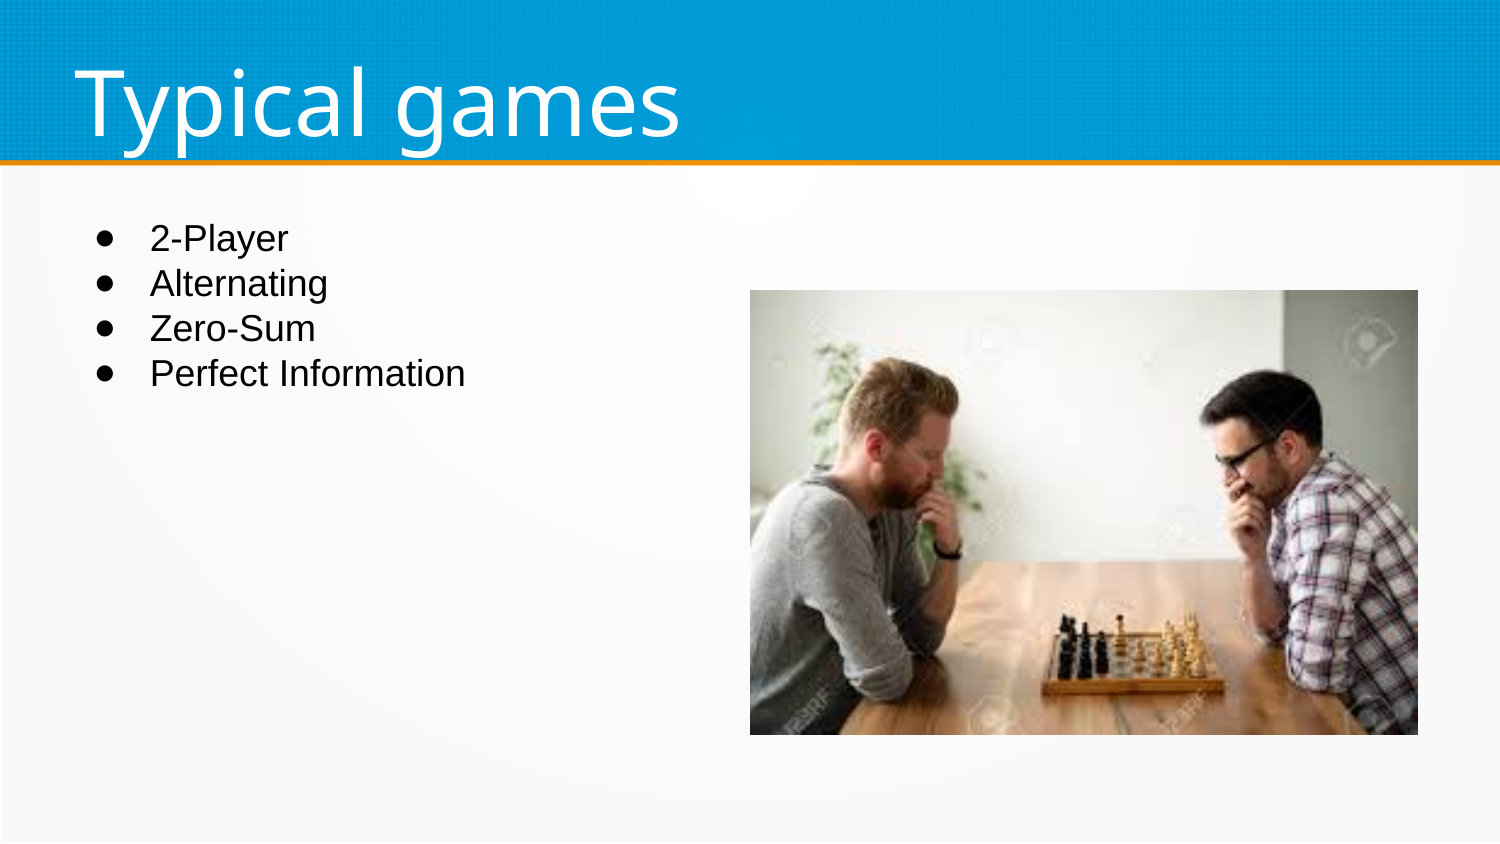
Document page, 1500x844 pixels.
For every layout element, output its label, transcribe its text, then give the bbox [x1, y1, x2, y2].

text_box Typical games [74, 13, 1425, 155]
picture [0, 161, 1500, 844]
text_box 2-Player Alternating Zero-Sum Perfect Information [74, 214, 1418, 735]
